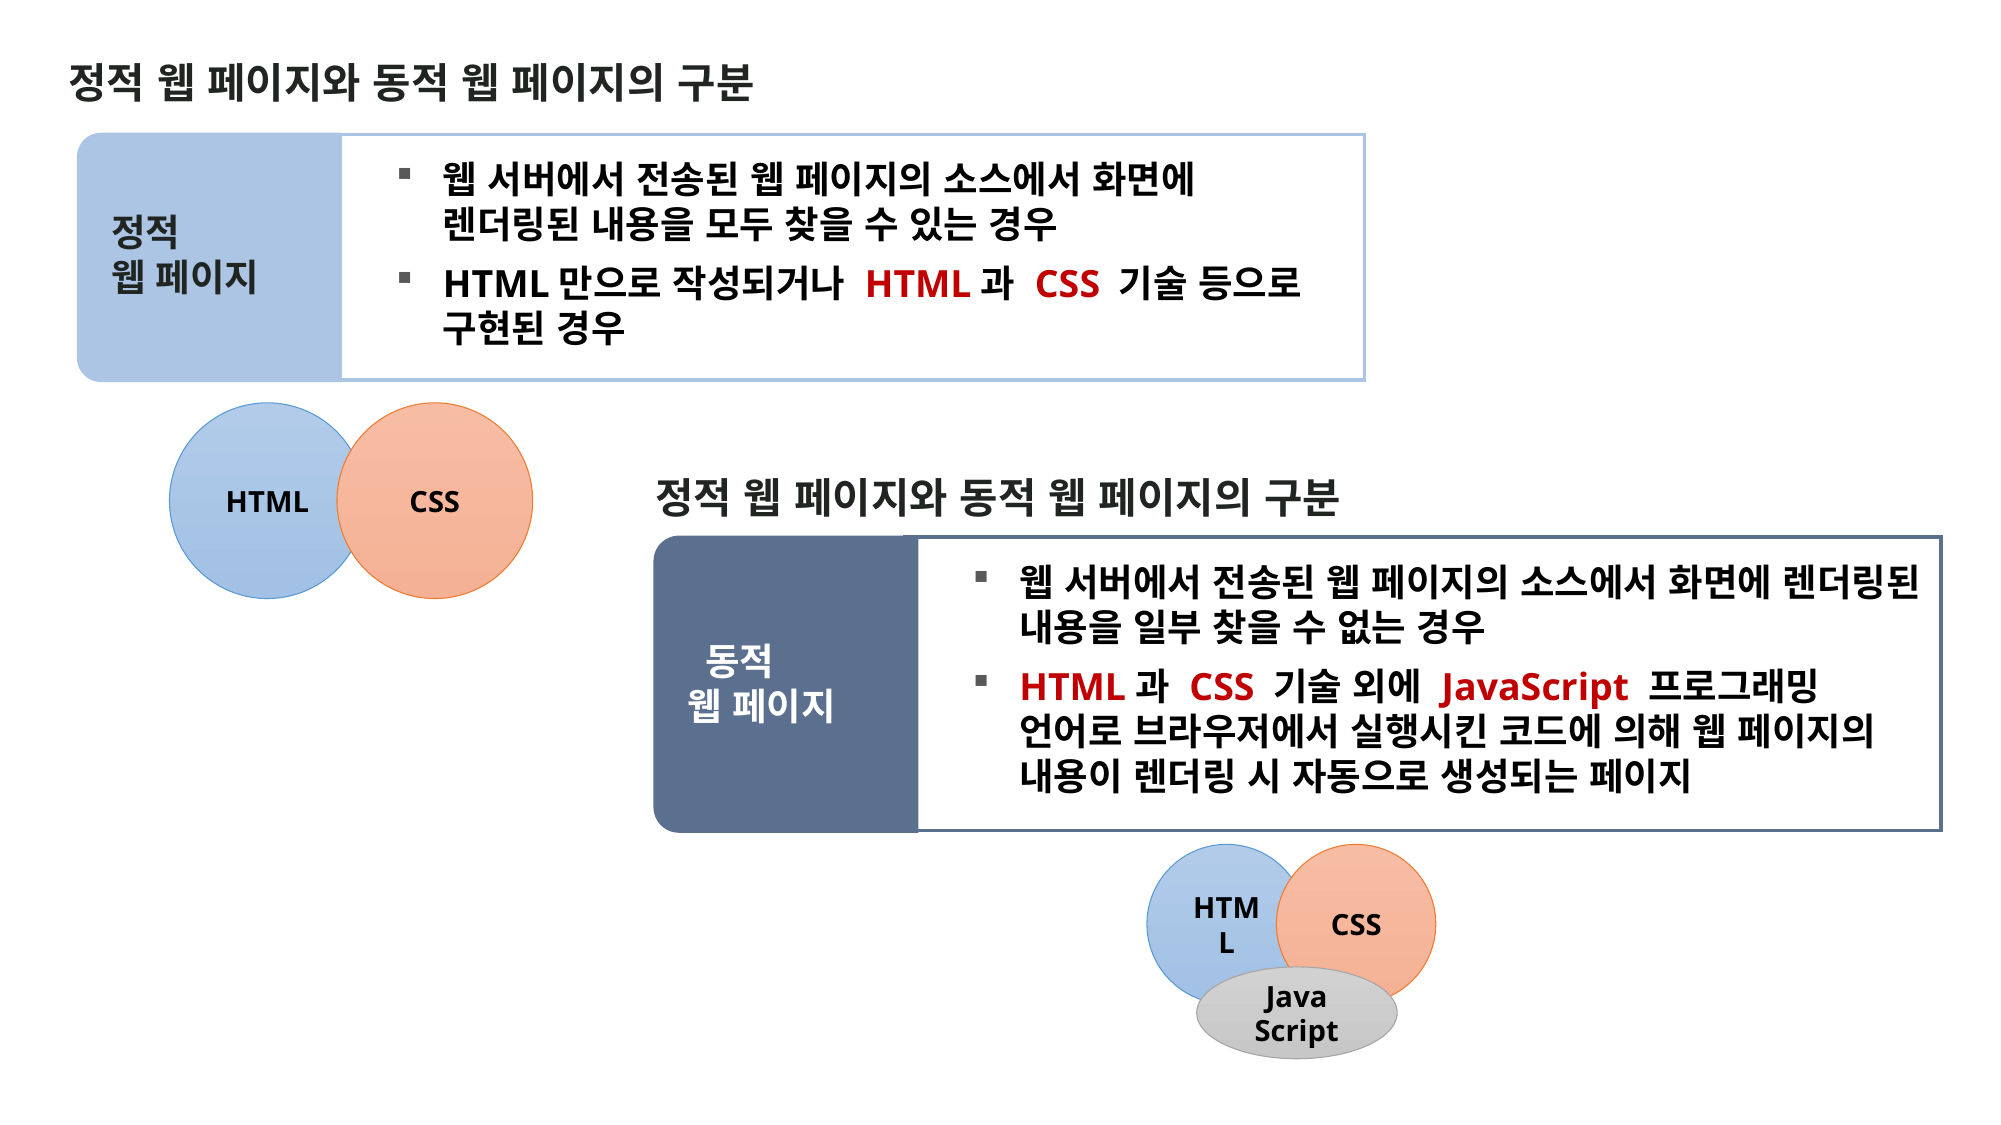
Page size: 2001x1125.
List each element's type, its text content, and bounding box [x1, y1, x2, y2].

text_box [169, 402, 533, 599]
text_box 웹 서버에서 전송된 웹 페이지의 소스에서 화면에 렌더링된 내용을 일부 찾을 수 없는 경우 HTML과 CSS 기술 외에 JavaScript 프로그래밍 언어로 브라우저에서 실행시킨 코드에 의해 웹 페이지의 내용이 렌더링 시 자동으로 생성되는 페이지 [957, 551, 1942, 806]
text_box 웹 서버에서 전송된 웹 페이지의 소스에서 화면에 렌더링된 내용을 모두 찾을 수 있는 경우 HTML만으로 작성되거나 HTML과 CSS 기술 등으로 구현된 경우 [381, 148, 1318, 358]
text_box 정적 웹 페이지 [96, 201, 323, 307]
text_box 정적 웹 페이지와 동적 웹 페이지의 구분 [53, 49, 1377, 115]
text_box 동적 웹 페이지 [672, 630, 899, 736]
text_box [343, 134, 1365, 380]
text_box 정적 웹 페이지와 동적 웹 페이지의 구분 [640, 464, 1964, 530]
text_box [652, 534, 919, 834]
text_box [919, 536, 1941, 831]
text_box [76, 132, 343, 383]
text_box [1146, 844, 1436, 1059]
